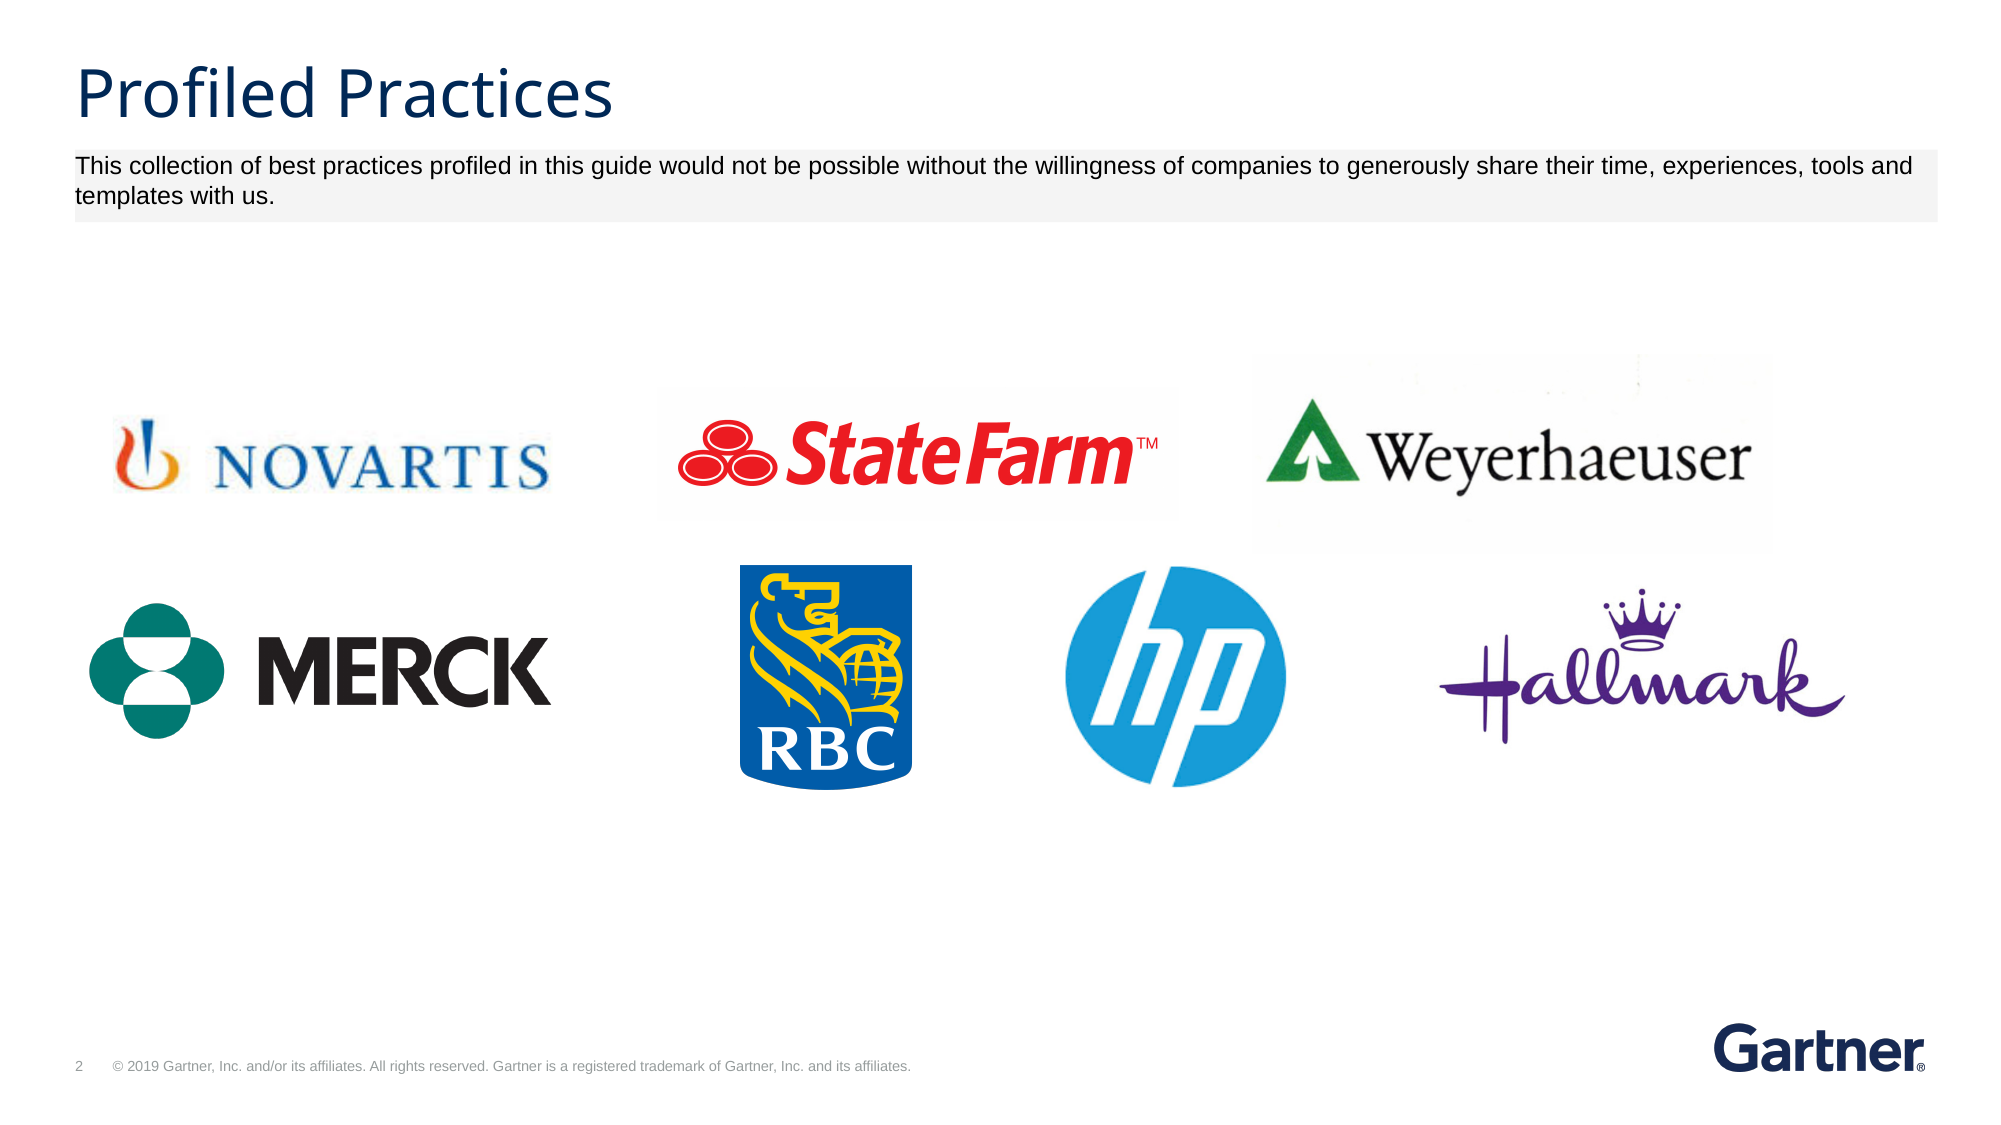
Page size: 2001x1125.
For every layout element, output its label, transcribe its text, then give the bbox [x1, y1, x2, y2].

picture [657, 387, 1179, 521]
picture [1714, 1023, 1925, 1072]
picture [1021, 354, 1892, 831]
picture [740, 565, 914, 790]
list This collection of best practices profiled in this guide would not be possible without the willingness of companies to generously share their time, experiences, tools and templates with us. [75, 149, 1938, 223]
title Profiled Practices [75, 60, 1925, 133]
picture [112, 369, 553, 568]
picture [87, 601, 553, 741]
